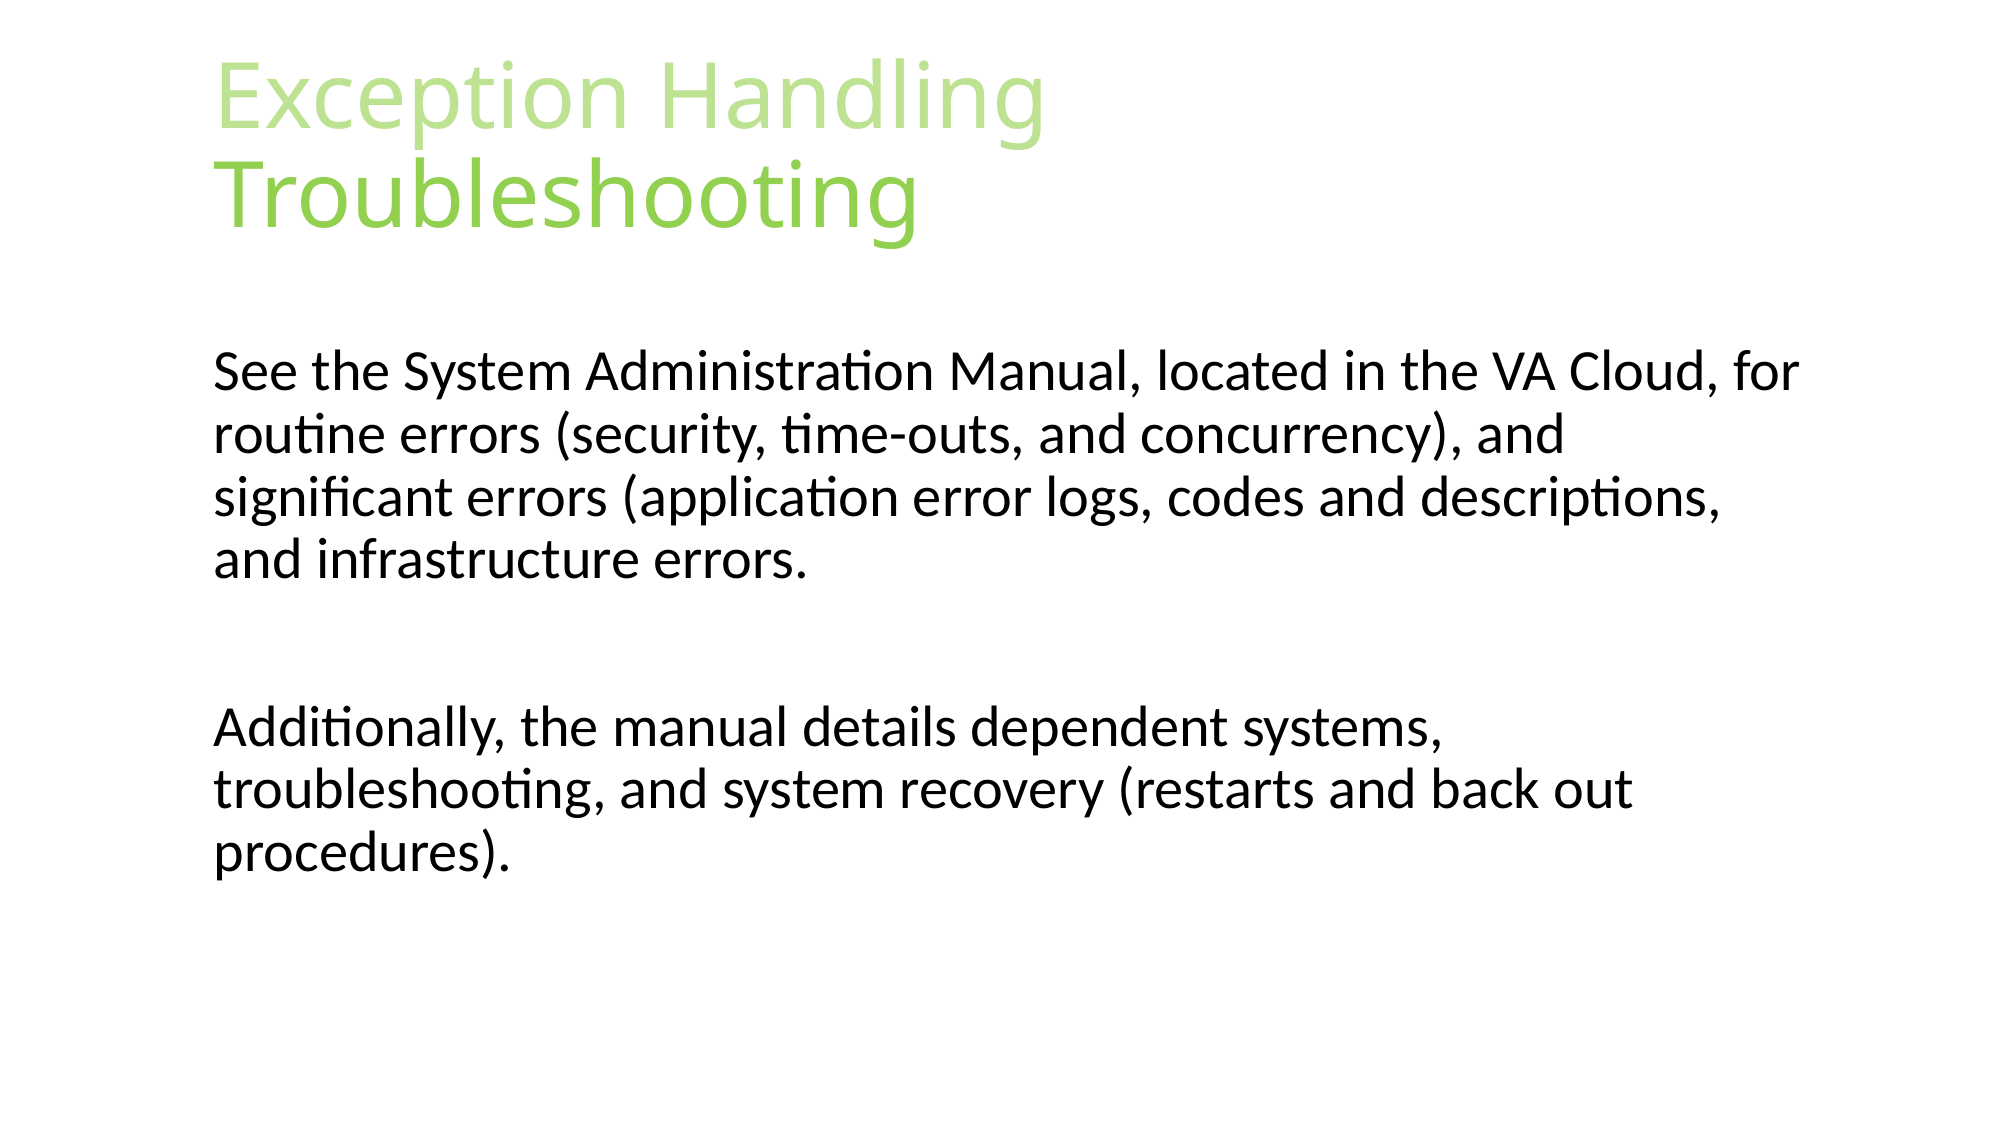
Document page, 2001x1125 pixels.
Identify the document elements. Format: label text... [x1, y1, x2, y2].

title Exception Handling Troubleshooting [198, 47, 1863, 249]
list See the System Administration Manual, located in the VA Cloud, for routine errors (security, time-outs, and concurrency), and significant errors (application error logs, codes and descriptions, and infrastructure errors. Additionally, the manual details dependent systems, troubleshooting, and system recovery (restarts and back out procedures). [198, 332, 1827, 999]
